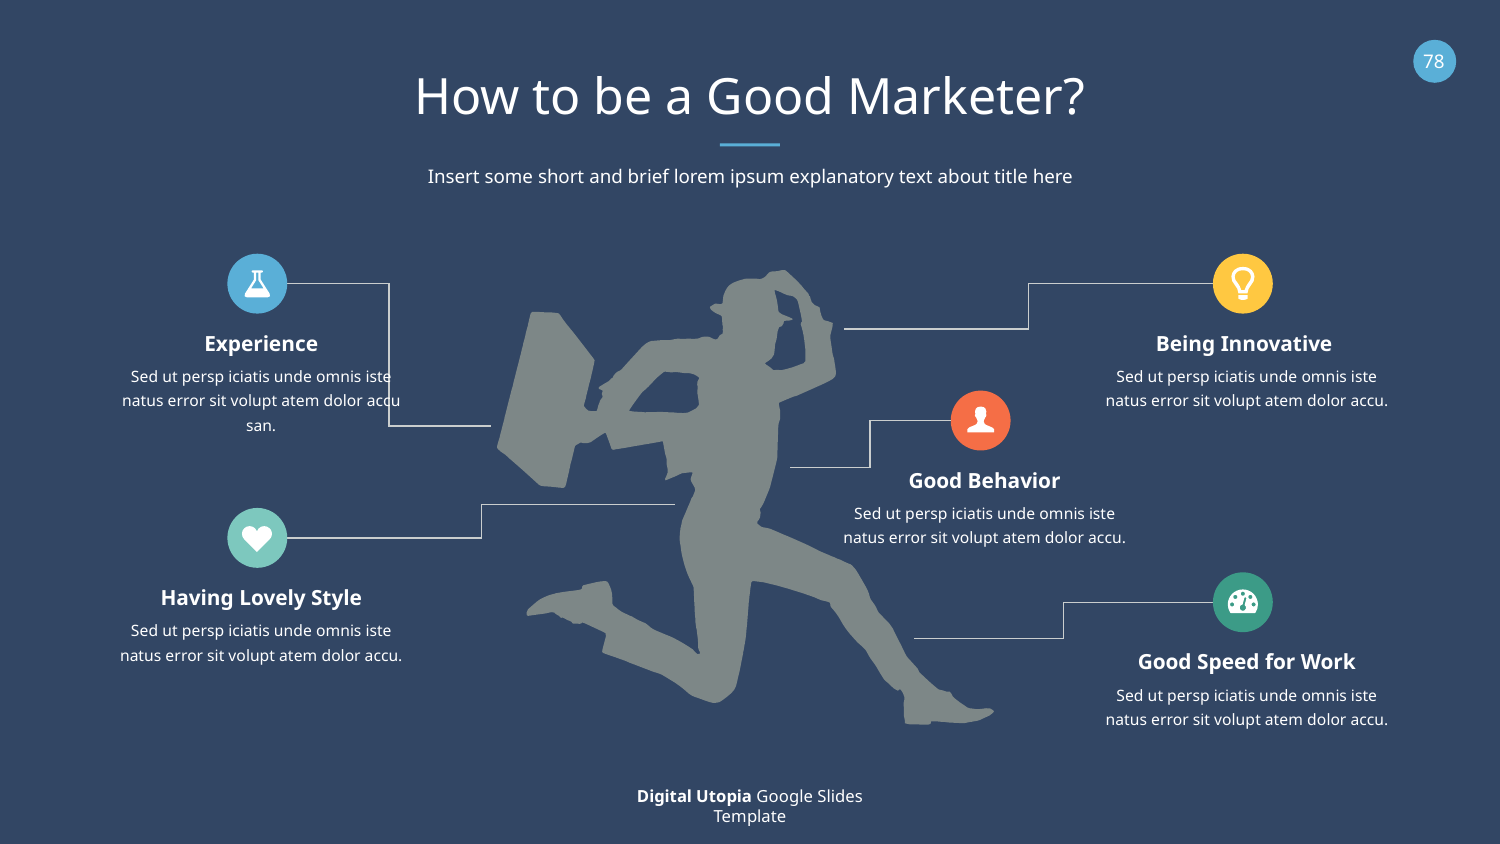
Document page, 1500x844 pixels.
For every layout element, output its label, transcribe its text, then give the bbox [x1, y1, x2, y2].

list How to be a Good Marketer? [112, 64, 1388, 131]
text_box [111, 253, 1397, 727]
list Insert some short and brief lorem ipsum explanatory text about title here [112, 164, 1388, 190]
